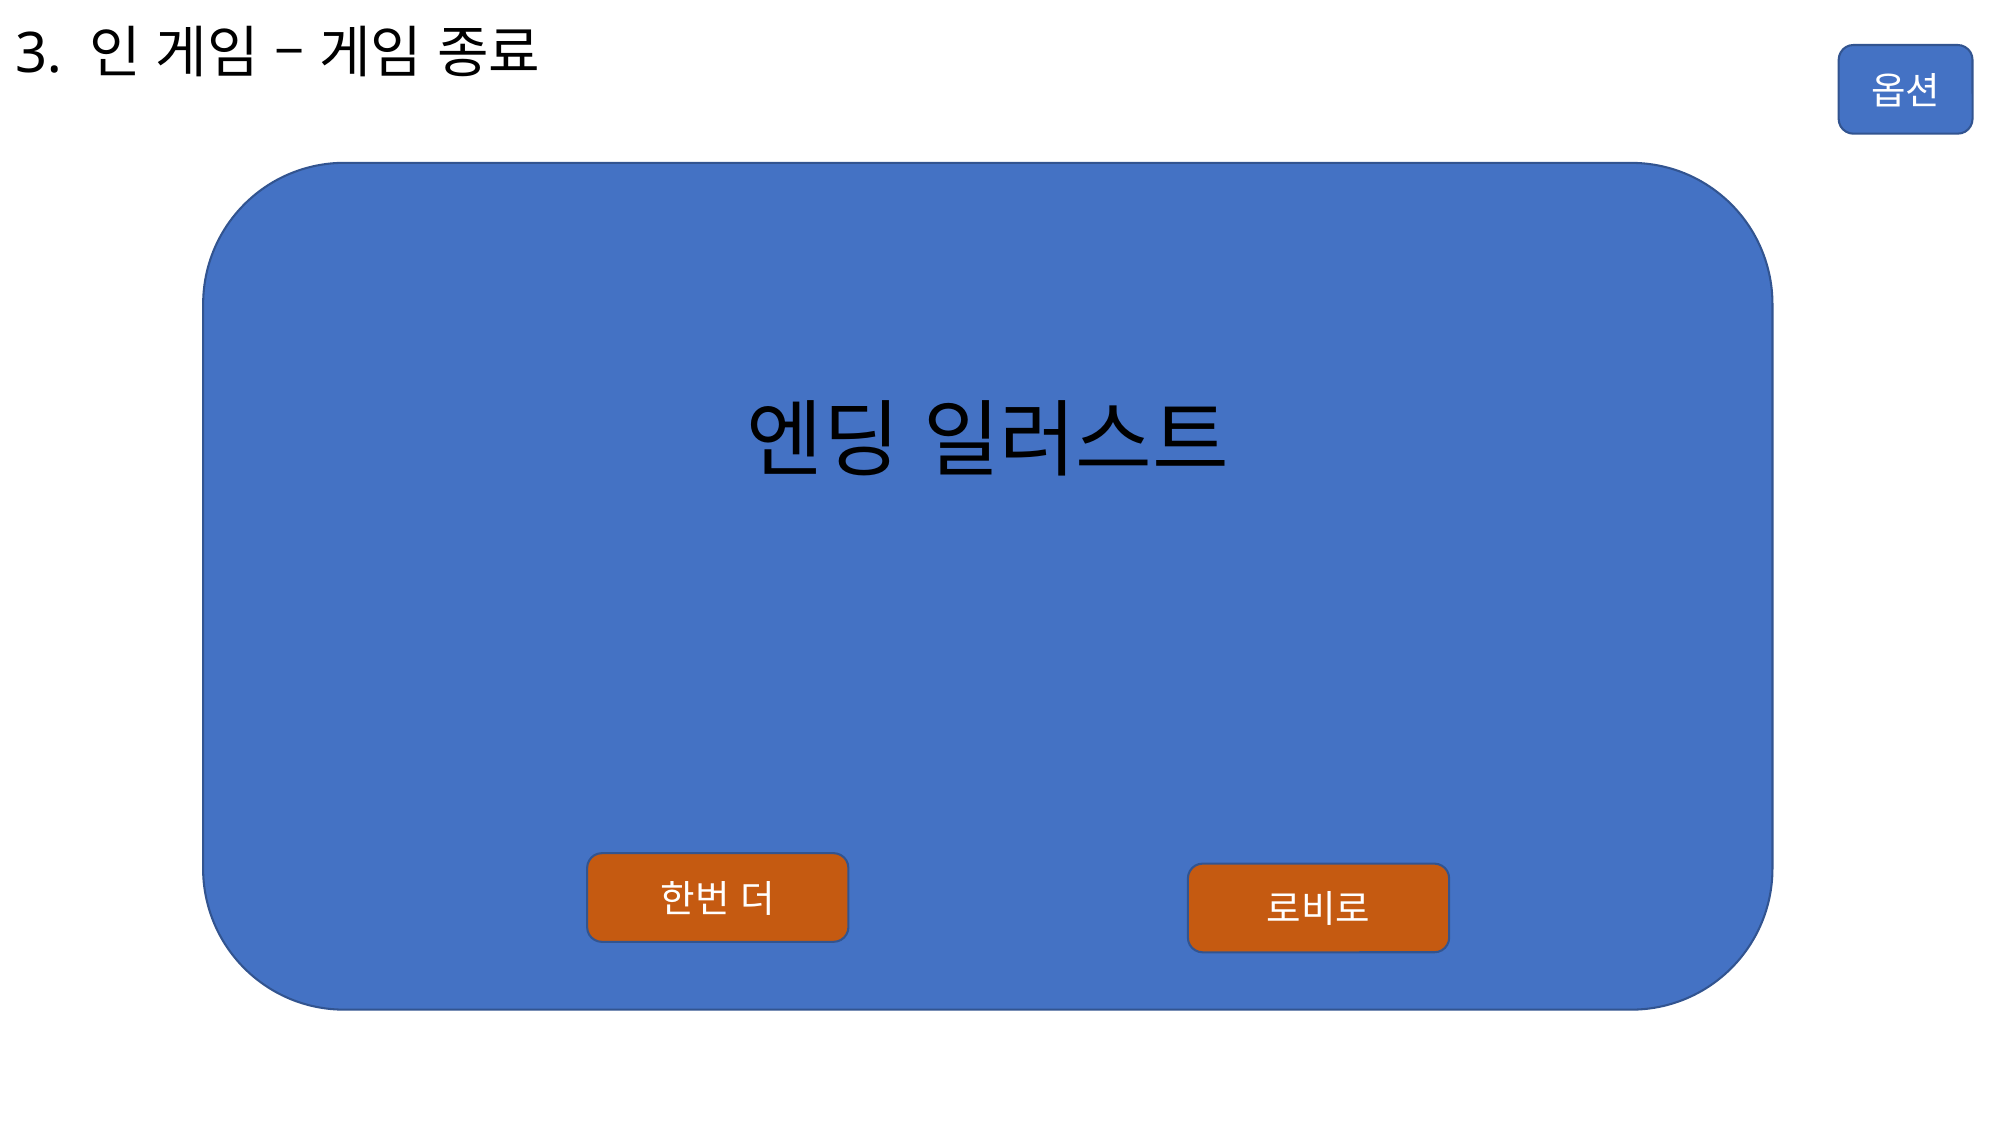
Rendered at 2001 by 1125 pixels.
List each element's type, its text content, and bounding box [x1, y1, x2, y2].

text_box 한번 더 [586, 852, 850, 943]
text_box 로비로 [1186, 862, 1451, 954]
title 3. 인 게임 – 게임 종료 [0, 0, 562, 92]
text_box [202, 161, 1774, 1011]
text_box 옵션 [1837, 43, 1974, 135]
text_box 엔딩 일러스트 [464, 379, 1512, 494]
